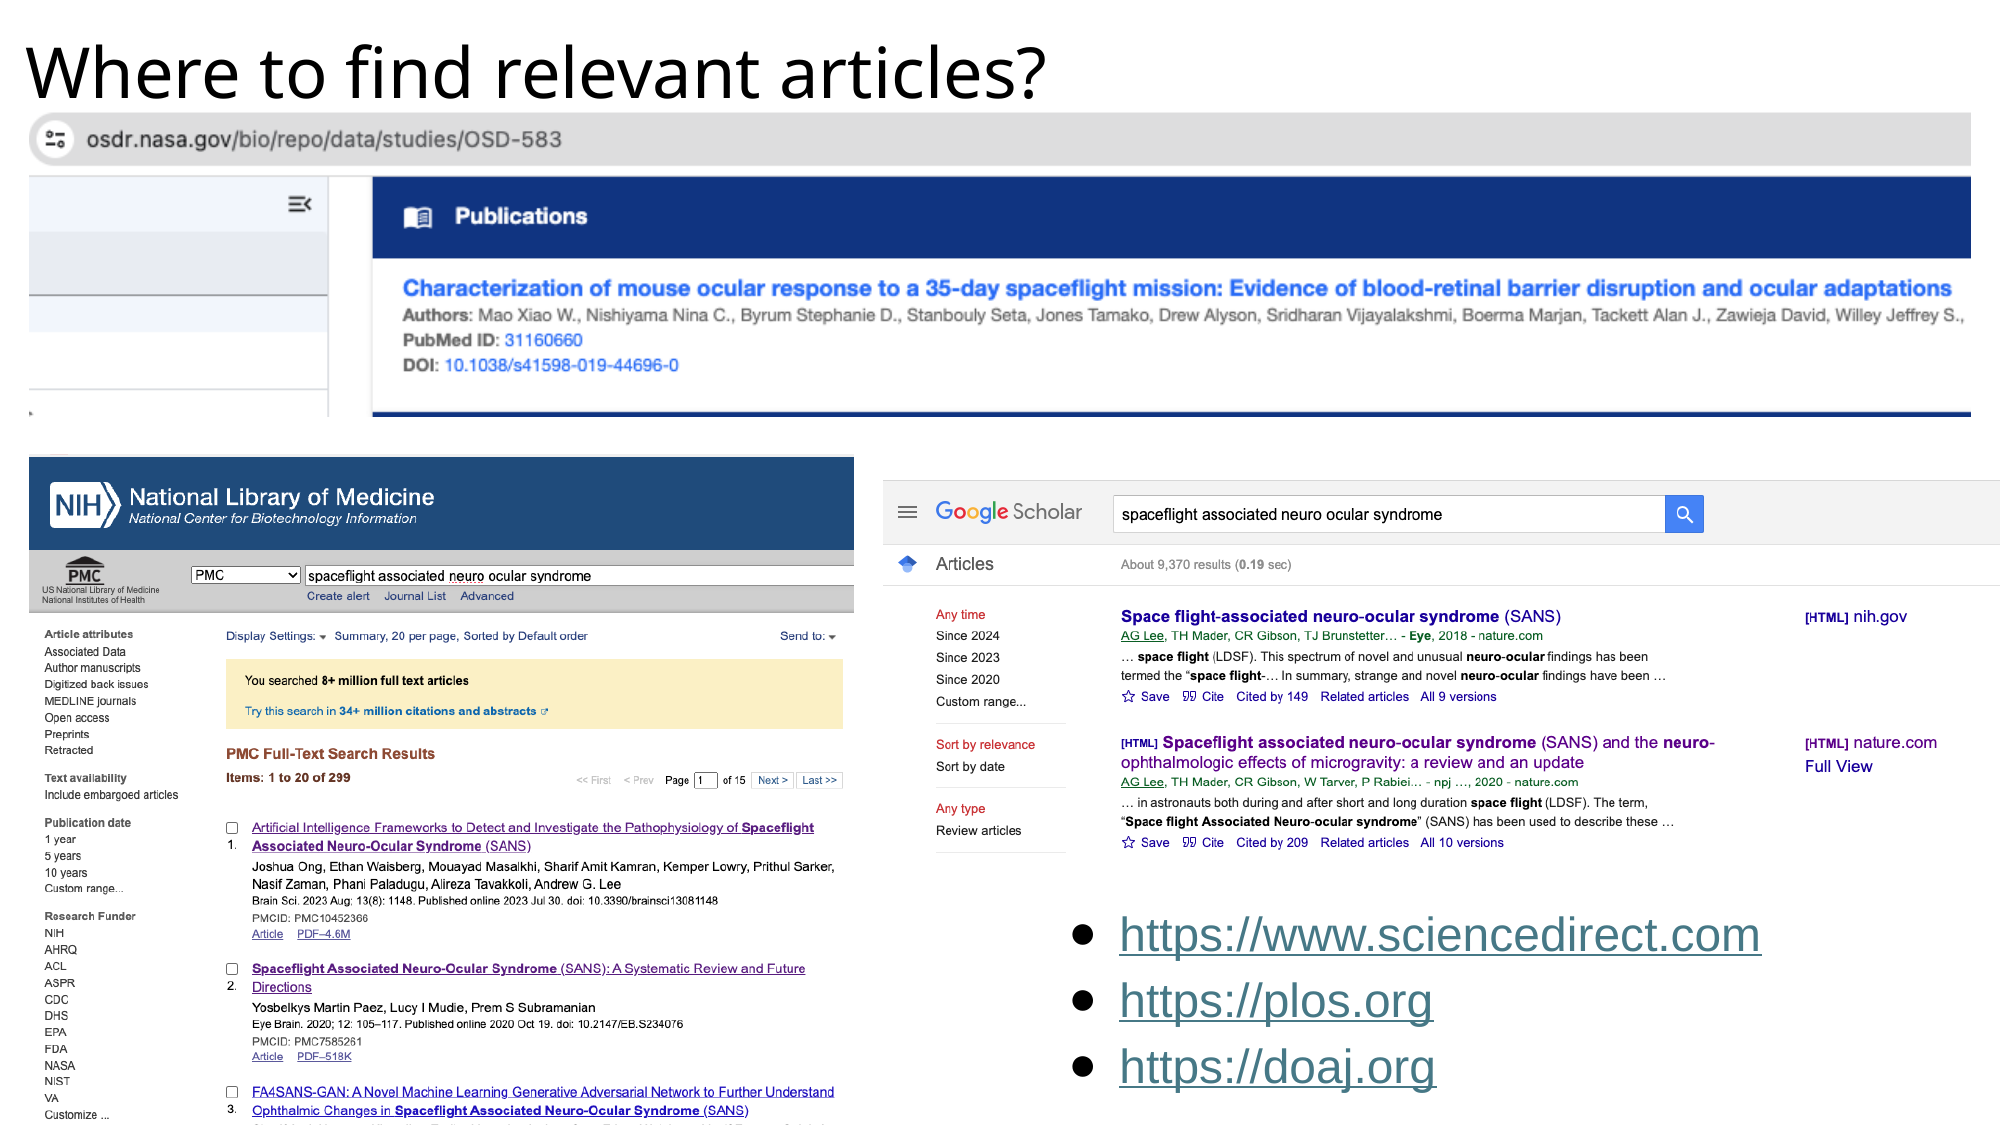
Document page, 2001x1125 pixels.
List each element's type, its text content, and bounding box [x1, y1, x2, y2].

text_box https://www.sciencedirect.com https://plos.org https://doaj.org [1029, 879, 1890, 1108]
picture [29, 105, 1971, 417]
title Where to find relevant articles? [10, 0, 1156, 153]
picture [29, 454, 855, 1125]
picture [882, 479, 2000, 858]
